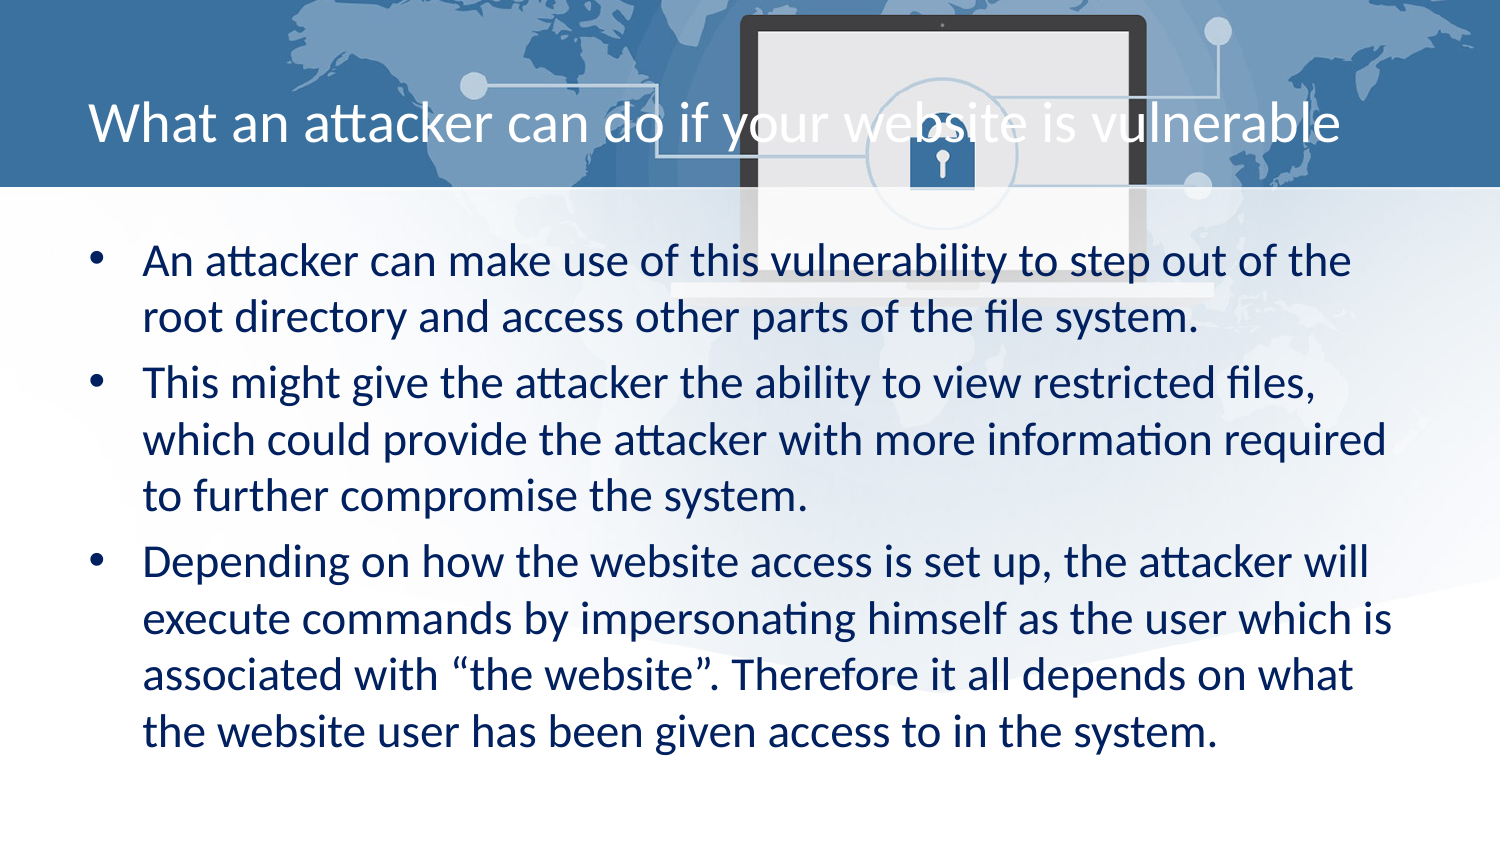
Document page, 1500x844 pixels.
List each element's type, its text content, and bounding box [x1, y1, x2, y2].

title What an attacker can do if your website is vulnerable [73, 46, 1427, 193]
list An attacker can make use of this vulnerability to step out of the root directory and access other parts of the file system. This might give the attacker the ability to view restricted files, which could provide the attacker with more information required to further compromise the system. Depending on how the website access is set up, the attacker will execute commands by impersonating himself as the user which is associated with “the website”. Therefore it all depends on what the website user has been given access to in the system. [73, 221, 1427, 773]
picture [0, 0, 1500, 844]
